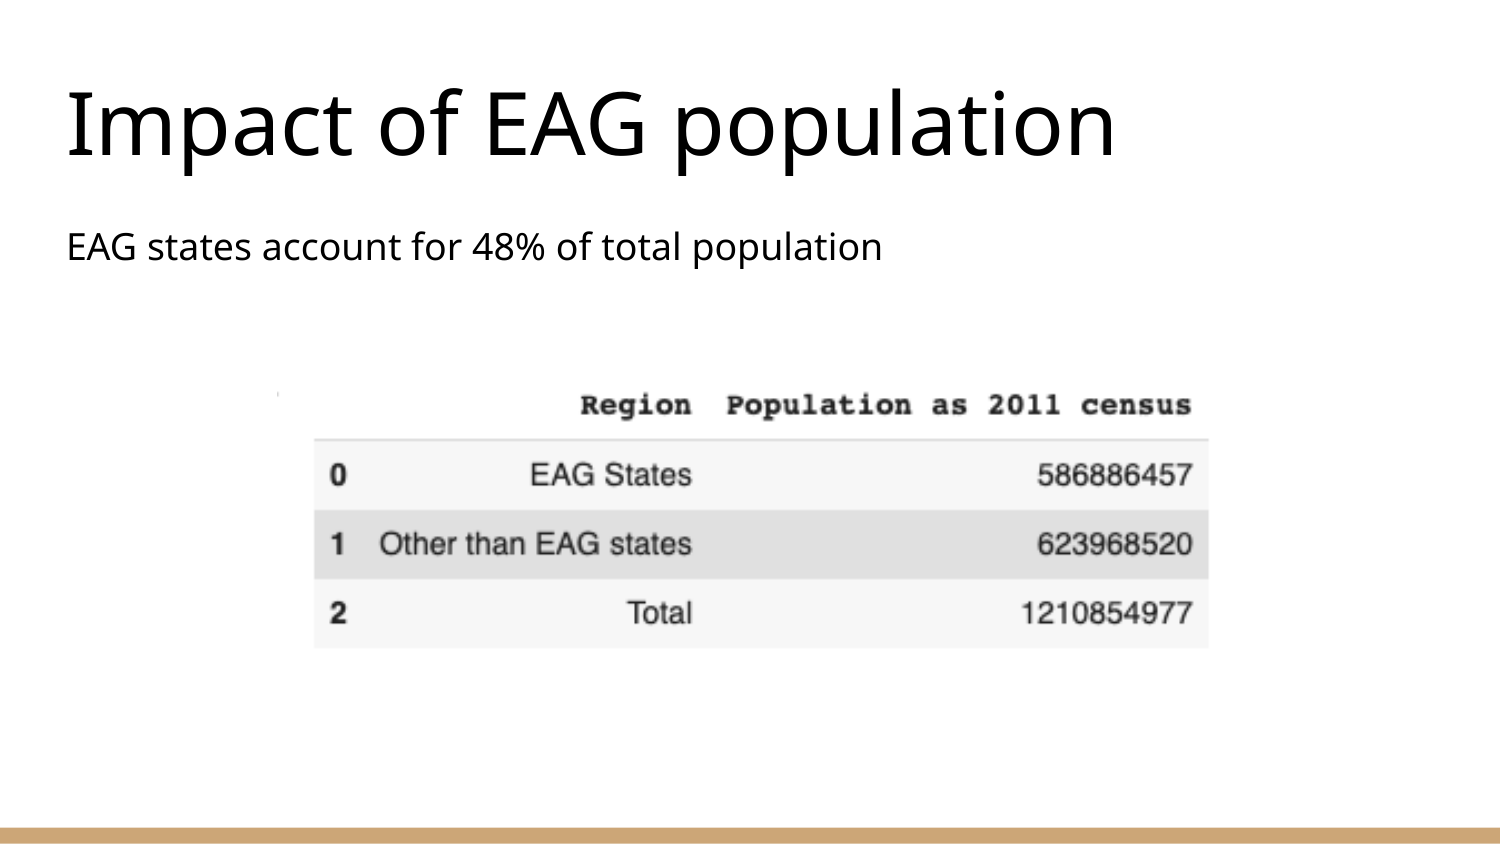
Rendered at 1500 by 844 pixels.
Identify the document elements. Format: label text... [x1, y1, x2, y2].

title Impact of EAG population [51, 51, 1449, 189]
list EAG states account for 48% of total population [51, 200, 1449, 752]
picture [277, 357, 1256, 672]
